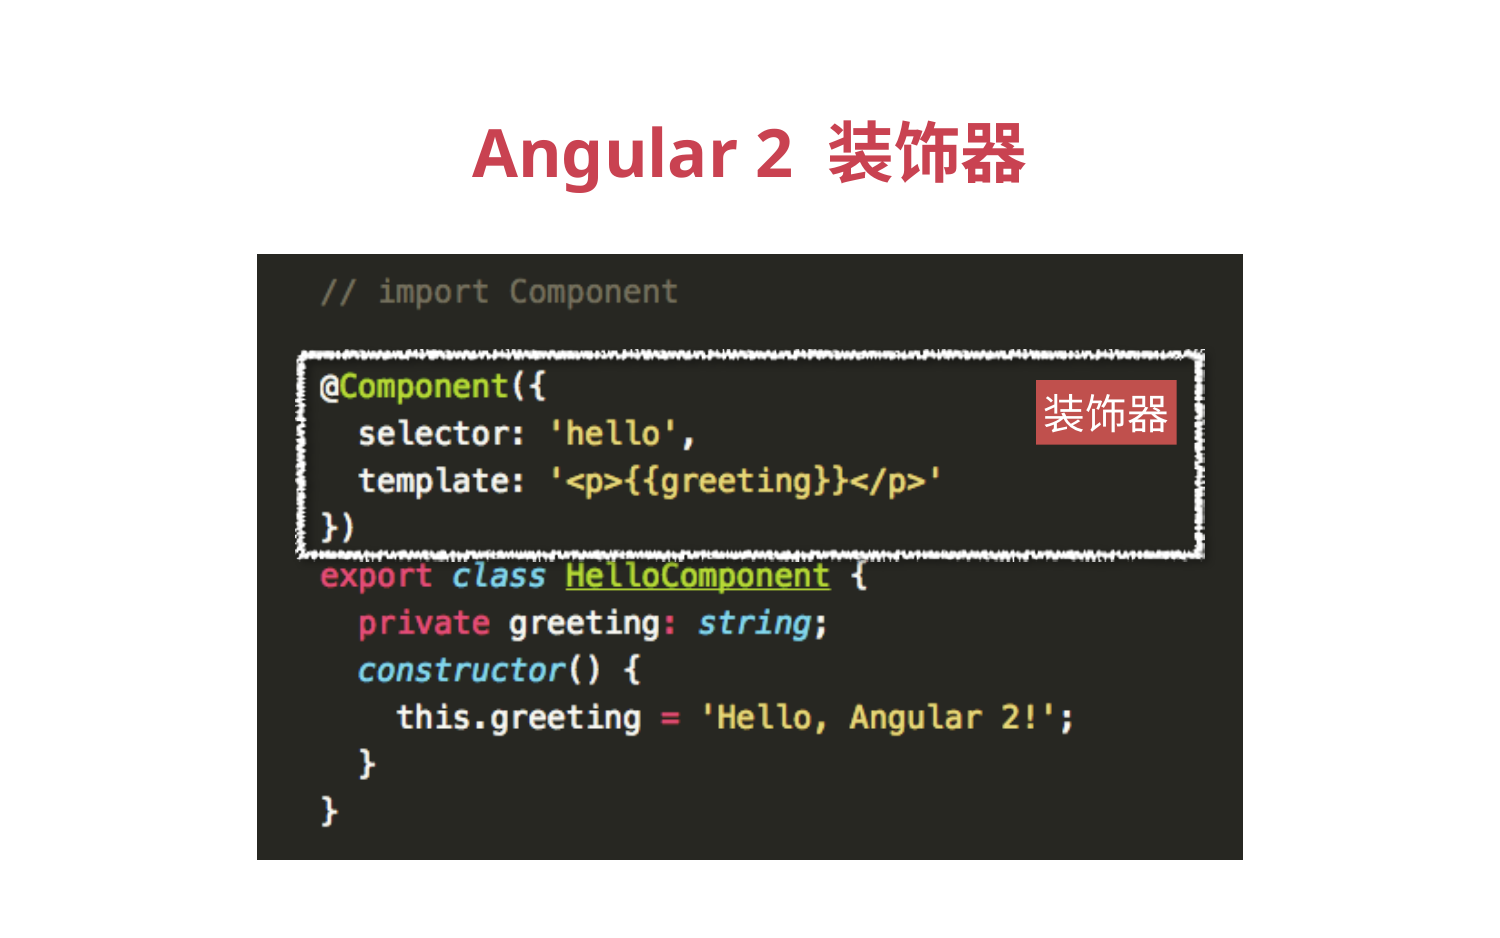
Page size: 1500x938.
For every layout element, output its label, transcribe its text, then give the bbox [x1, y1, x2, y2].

picture [257, 254, 1243, 860]
title Angular 2 装饰器 [74, 80, 1426, 222]
